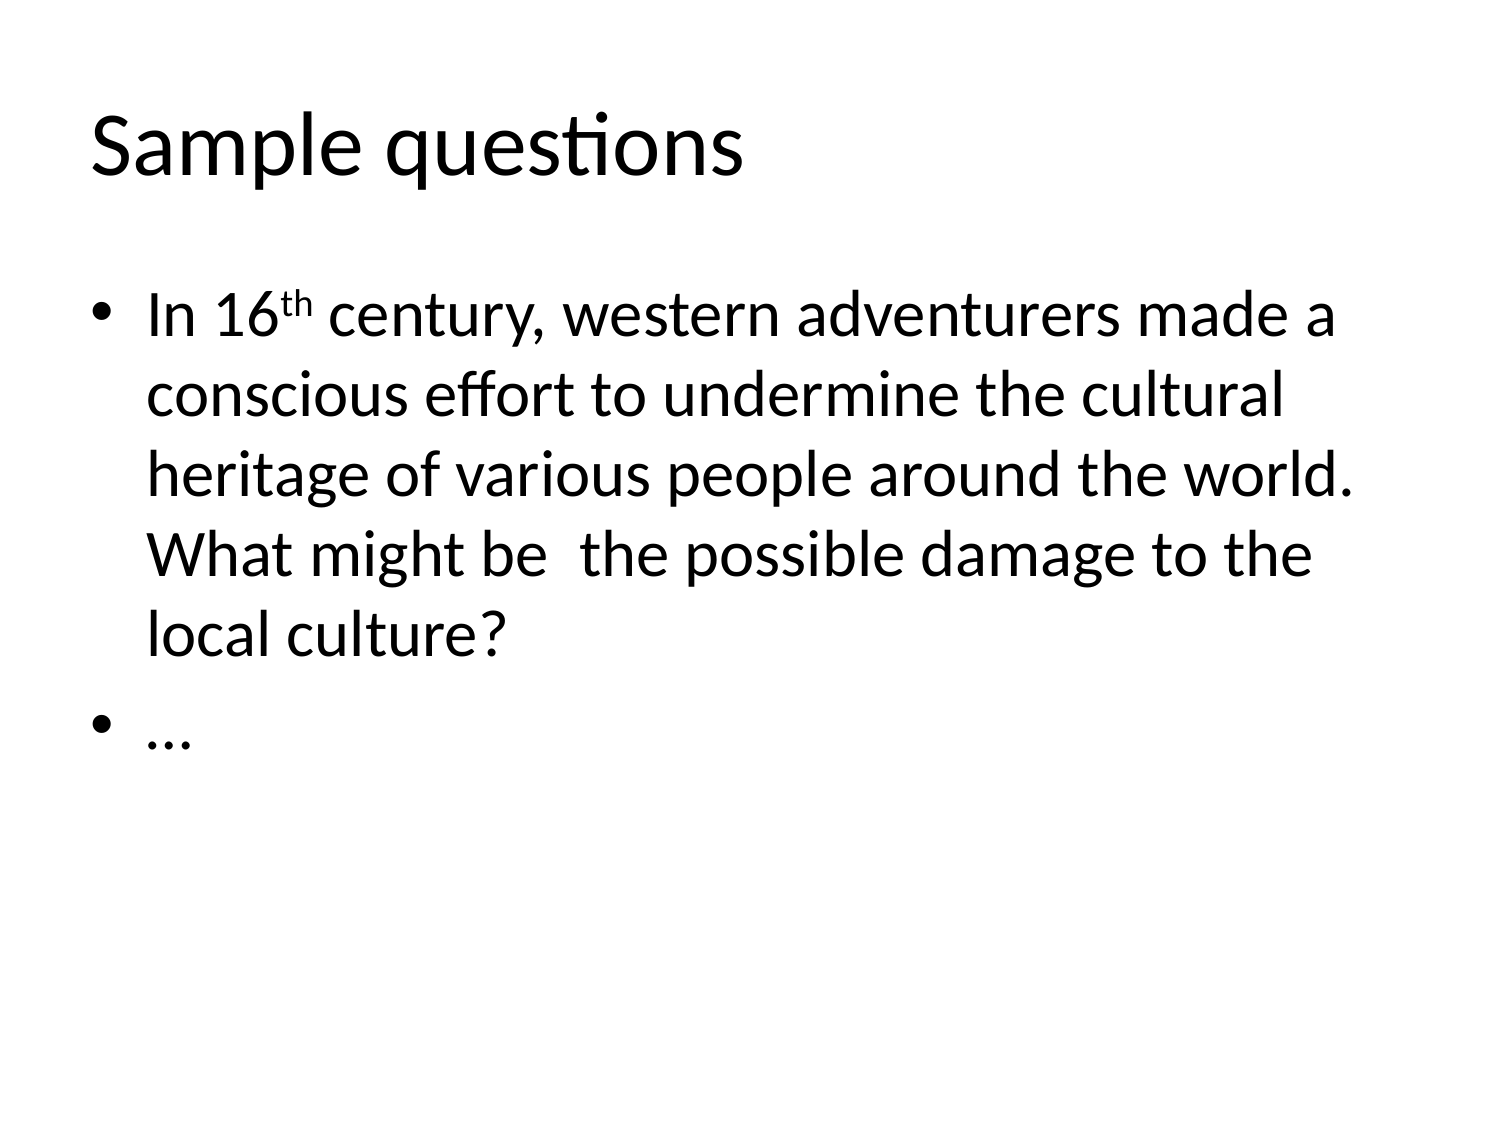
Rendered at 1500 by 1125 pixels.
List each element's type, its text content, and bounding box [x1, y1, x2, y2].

list In 16th century, western adventurers made a conscious effort to undermine the cultural heritage of various people around the world. What might be the possible damage to the local culture? … [75, 262, 1425, 1005]
title Sample questions [75, 45, 1425, 233]
